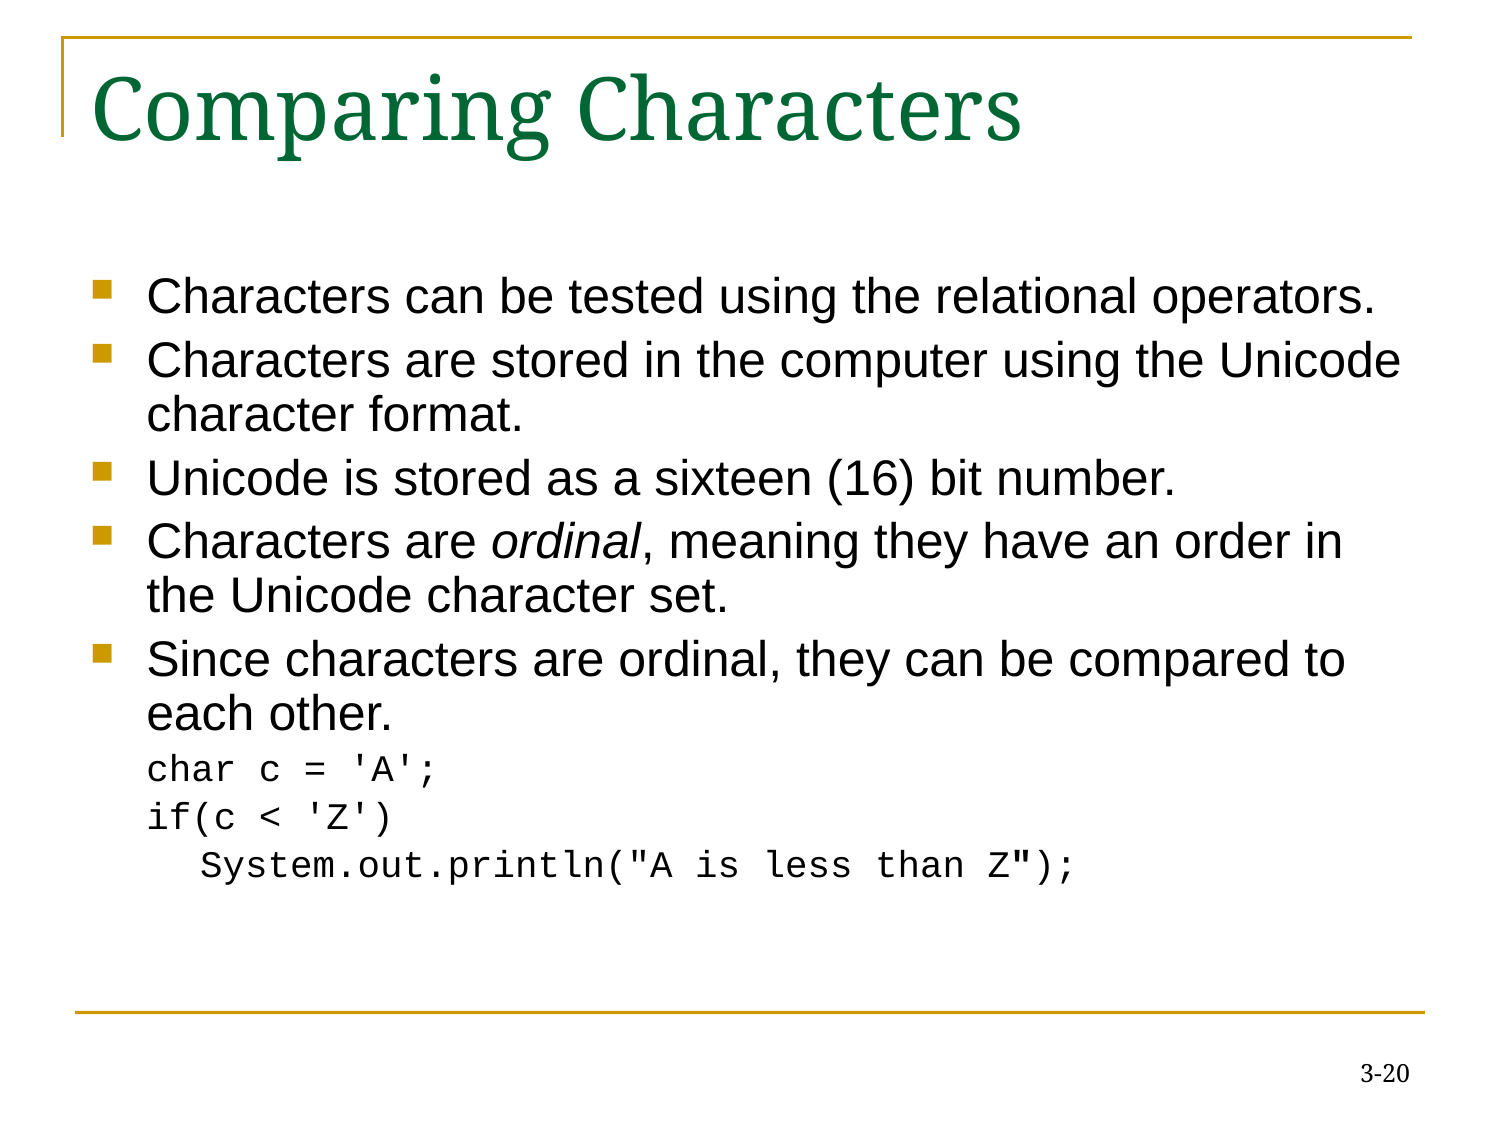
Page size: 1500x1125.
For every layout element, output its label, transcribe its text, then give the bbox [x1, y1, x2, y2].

title Comparing Characters [74, 45, 1426, 233]
list Characters can be tested using the relational operators. Characters are stored in the computer using the Unicode character format. Unicode is stored as a sixteen (16) bit number. Characters are ordinal, meaning they have an order in the Unicode character set. Since characters are ordinal, they can be compared to each other. char c = ′A′; if(c < ′Z′) System.out.println("A is less than Z"); [74, 262, 1426, 1006]
slide_number 3-20 [1074, 1023, 1426, 1100]
